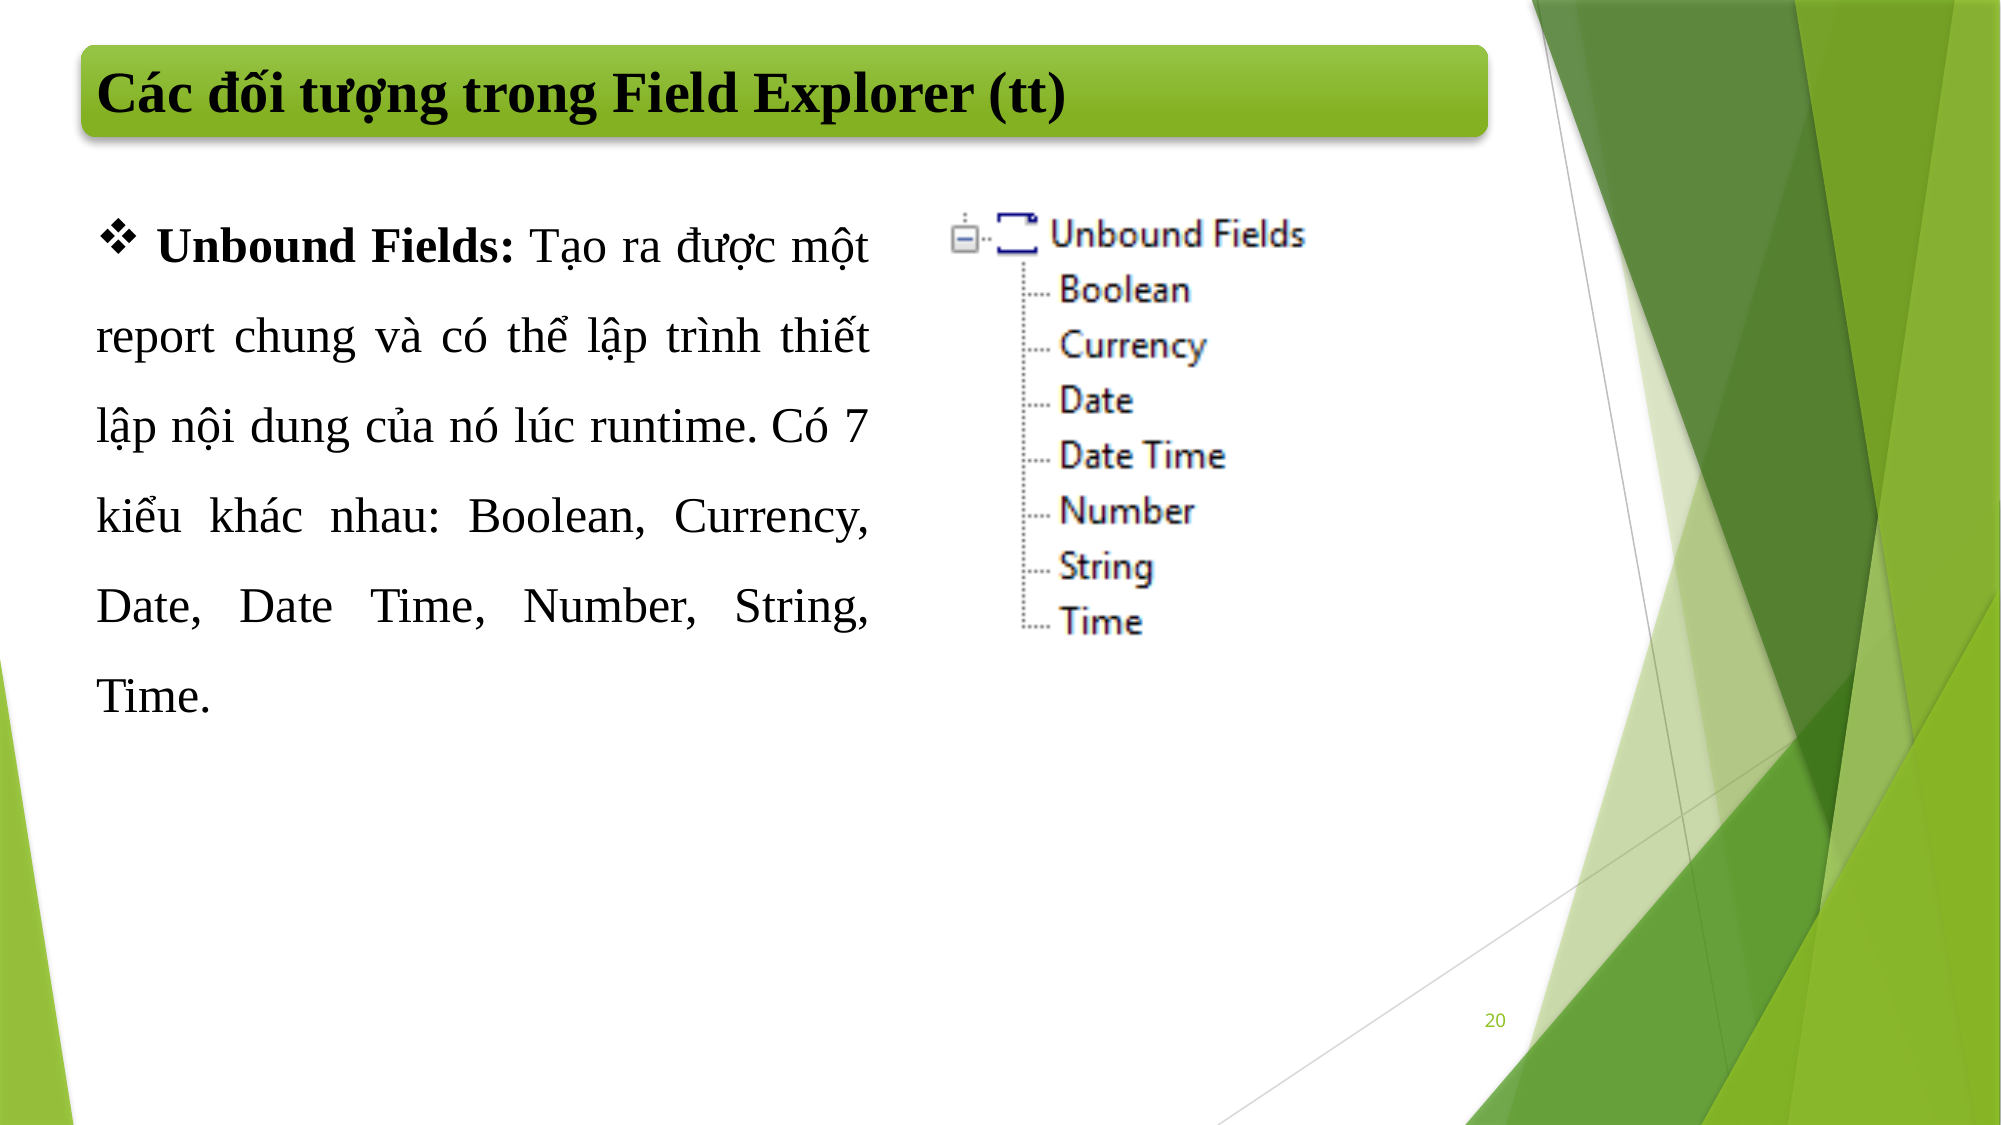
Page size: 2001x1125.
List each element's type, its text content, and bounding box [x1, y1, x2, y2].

text_box Các đối tượng trong Field Explorer (tt) [81, 46, 1123, 131]
picture [939, 211, 1466, 701]
slide_number 20 [1409, 991, 1522, 1051]
text_box Unbound Fields: Tạo ra được một report chung và có thể lập trình thiết lập nội dung của nó lúc runtime. Có 7 kiểu khác nhau: Boolean, Currency, Date, Date Time, Number, String, Time. [81, 175, 885, 731]
text_box [84, 44, 1489, 138]
